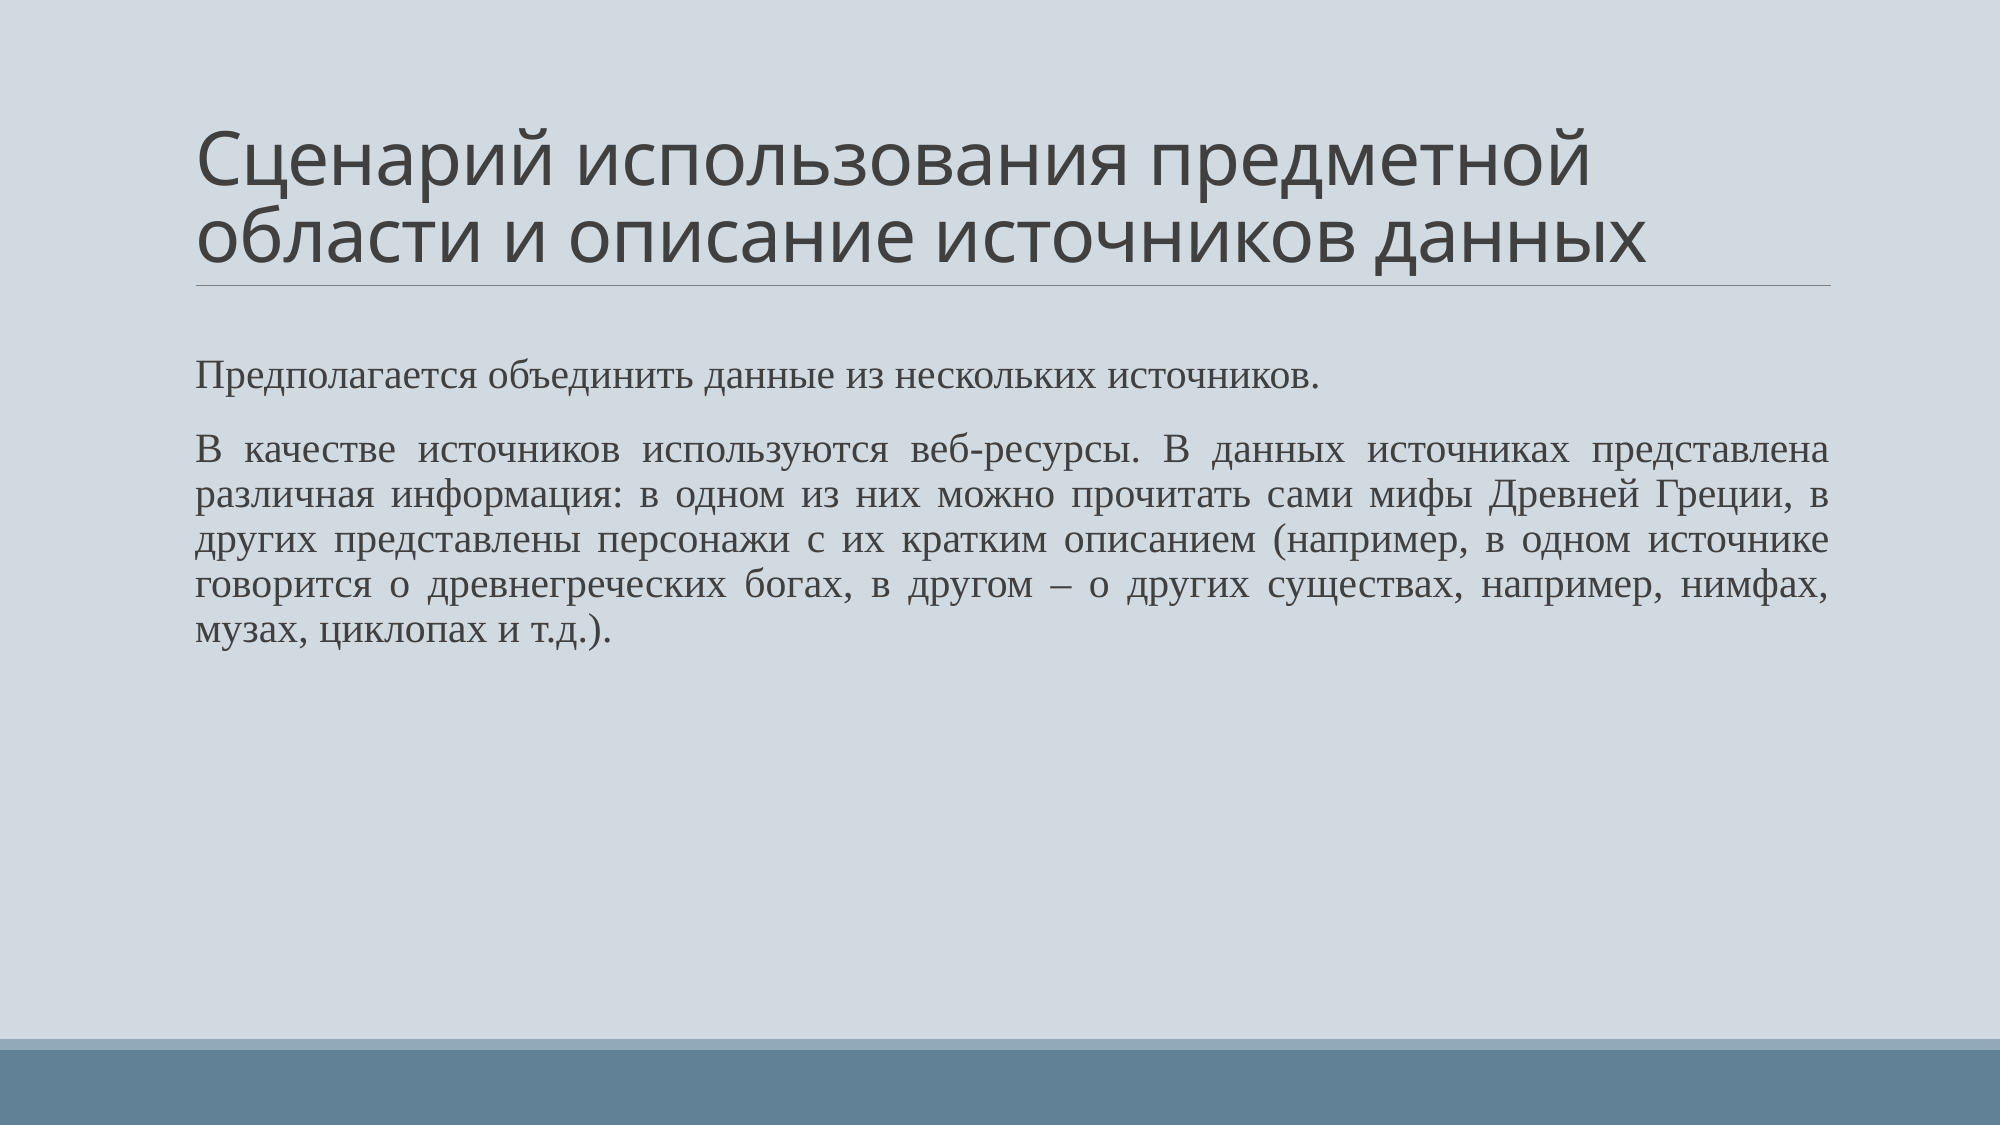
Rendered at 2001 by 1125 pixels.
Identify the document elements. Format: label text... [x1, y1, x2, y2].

title Сценарий использования предметной области и описание источников данных [180, 47, 1830, 285]
list Предполагается объединить данные из нескольких источников. В качестве источников используются веб-ресурсы. В данных источниках представлена различная информация: в одном из них можно прочитать сами мифы Древней Греции, в других представлены персонажи с их кратким описанием (например, в одном источнике говорится о древнегреческих богах, в другом – о других существах, например, нимфах, музах, циклопах и т.д.). [180, 345, 1830, 1006]
